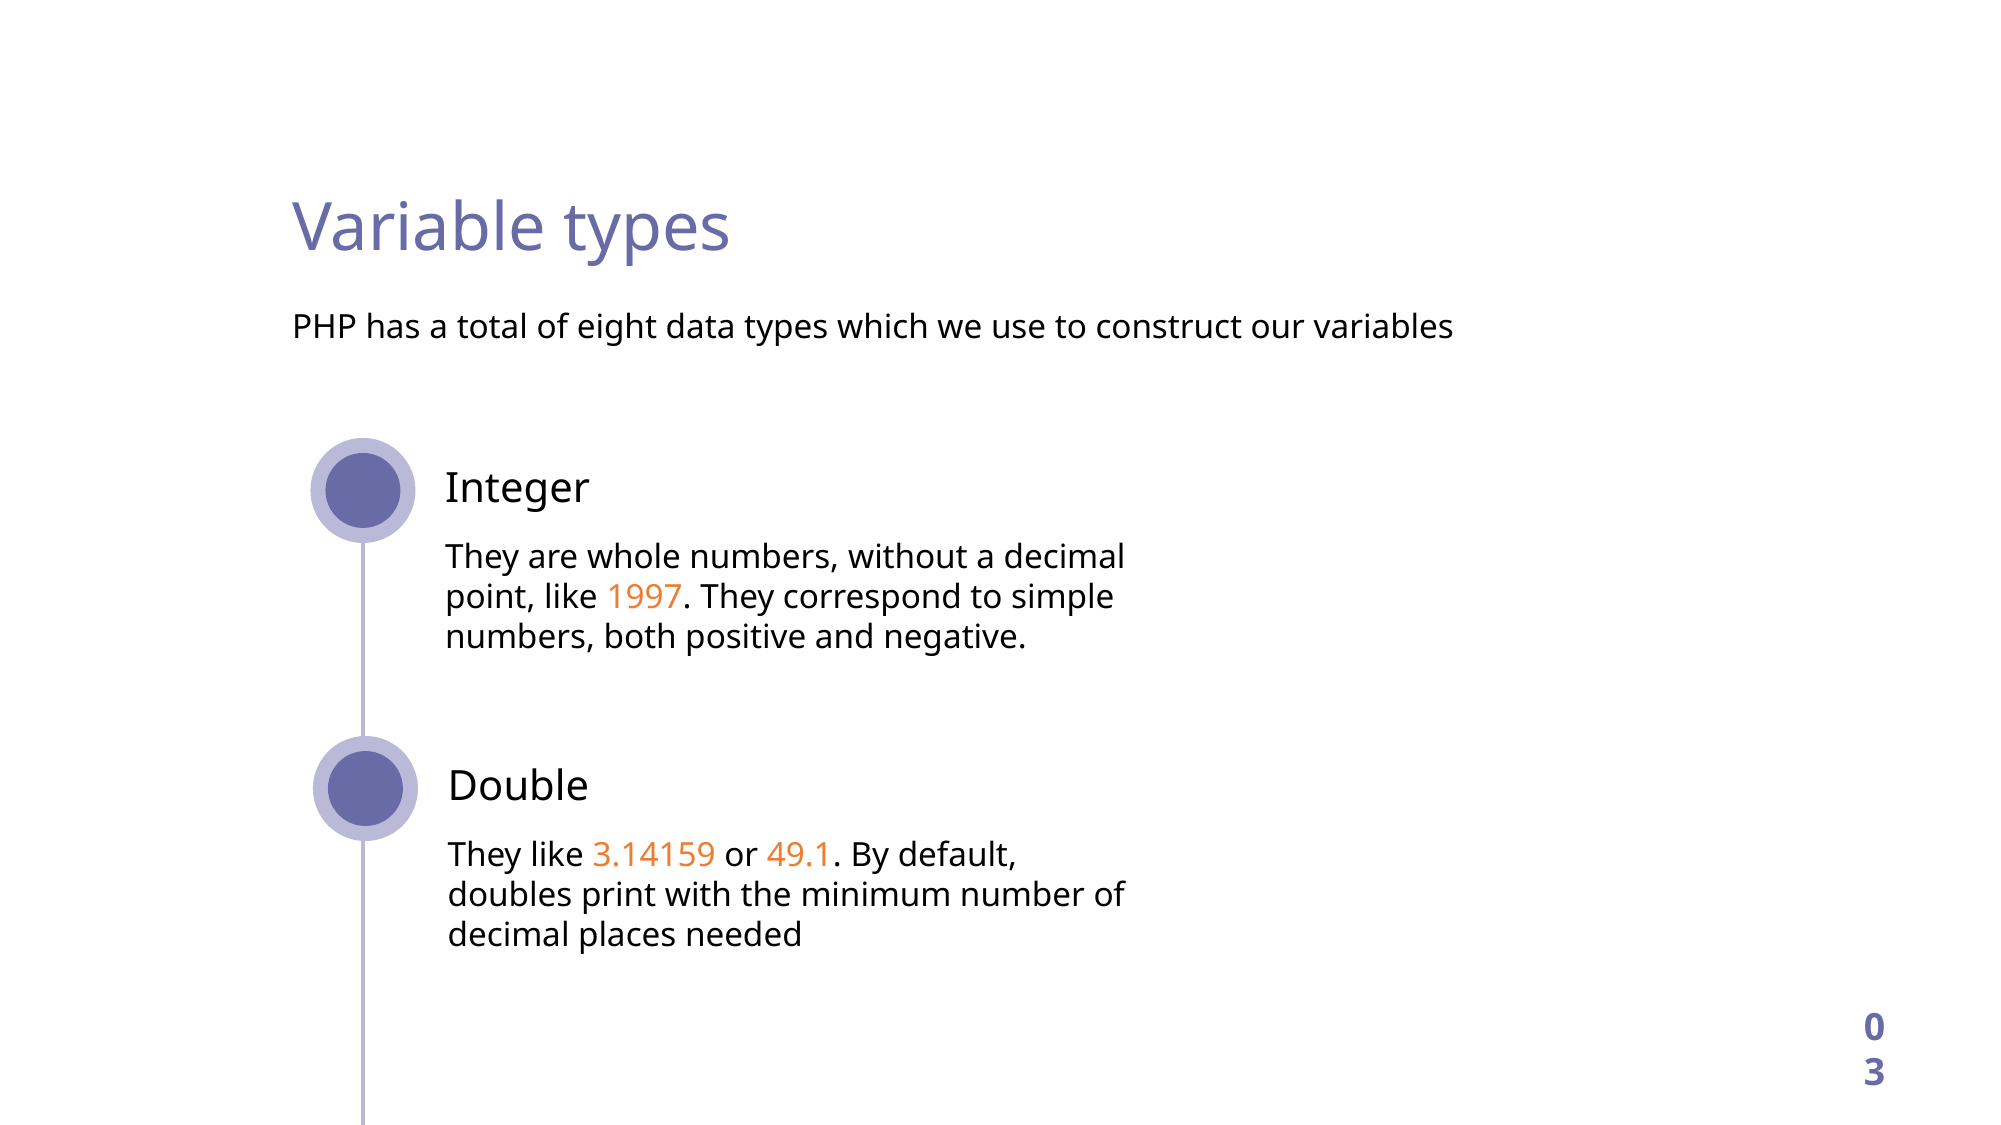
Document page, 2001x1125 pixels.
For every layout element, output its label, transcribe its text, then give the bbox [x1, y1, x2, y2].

text_box Double [432, 751, 986, 816]
text_box 03 [1849, 995, 1922, 1101]
text_box [326, 750, 362, 827]
text_box [364, 749, 404, 828]
text_box PHP has a total of eight data types which we use to construct our variables [277, 298, 1675, 353]
text_box [364, 734, 419, 843]
text_box [309, 436, 417, 544]
text_box [311, 735, 362, 842]
text_box Integer [430, 453, 984, 518]
text_box Variable types [277, 176, 831, 271]
text_box They are whole numbers, without a decimal point, like 1997. They correspond to simple numbers, both positive and negative. [430, 527, 1157, 663]
text_box [324, 451, 402, 529]
text_box They like 3.14159 or 49.1. By default, doubles print with the minimum number of decimal places needed [432, 826, 1159, 961]
